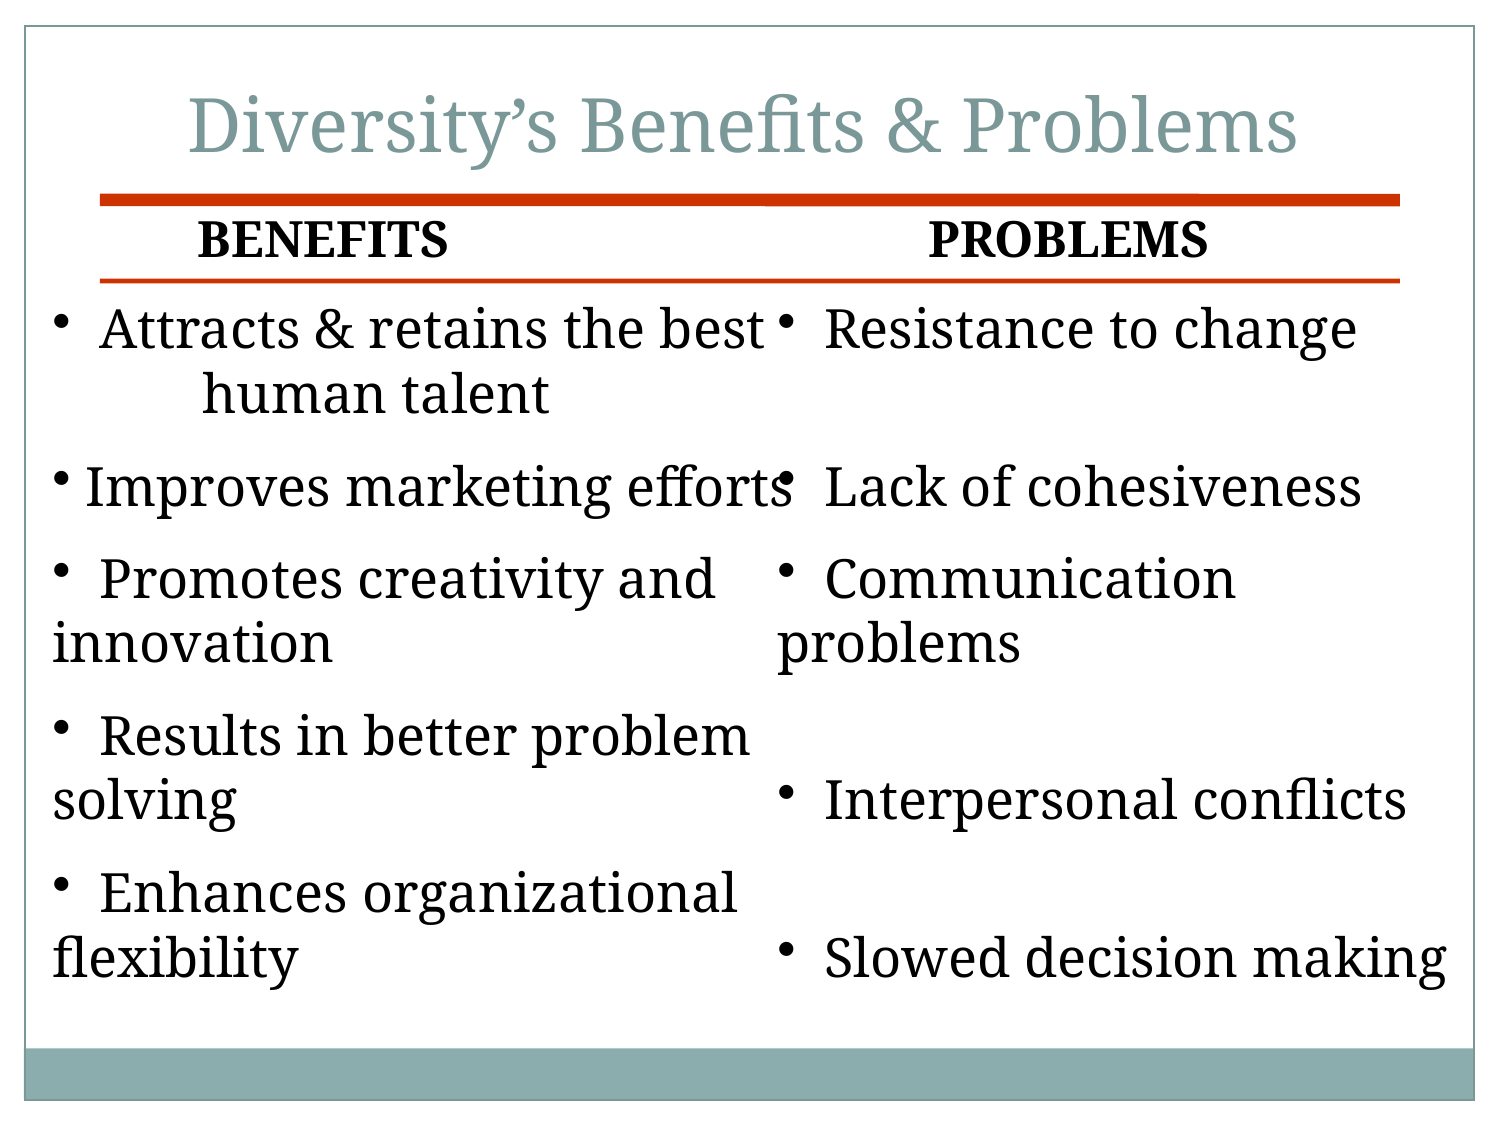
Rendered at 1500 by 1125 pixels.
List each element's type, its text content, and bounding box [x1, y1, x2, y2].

text_box Attracts & retains the best human talent Improves marketing efforts Promotes creativity and innovation Results in better problem solving Enhances organizational flexibility [37, 287, 825, 996]
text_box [762, 199, 1500, 954]
title Diversity’s Benefits & Problems [99, 45, 1388, 175]
text_box BENEFITS [183, 199, 465, 275]
